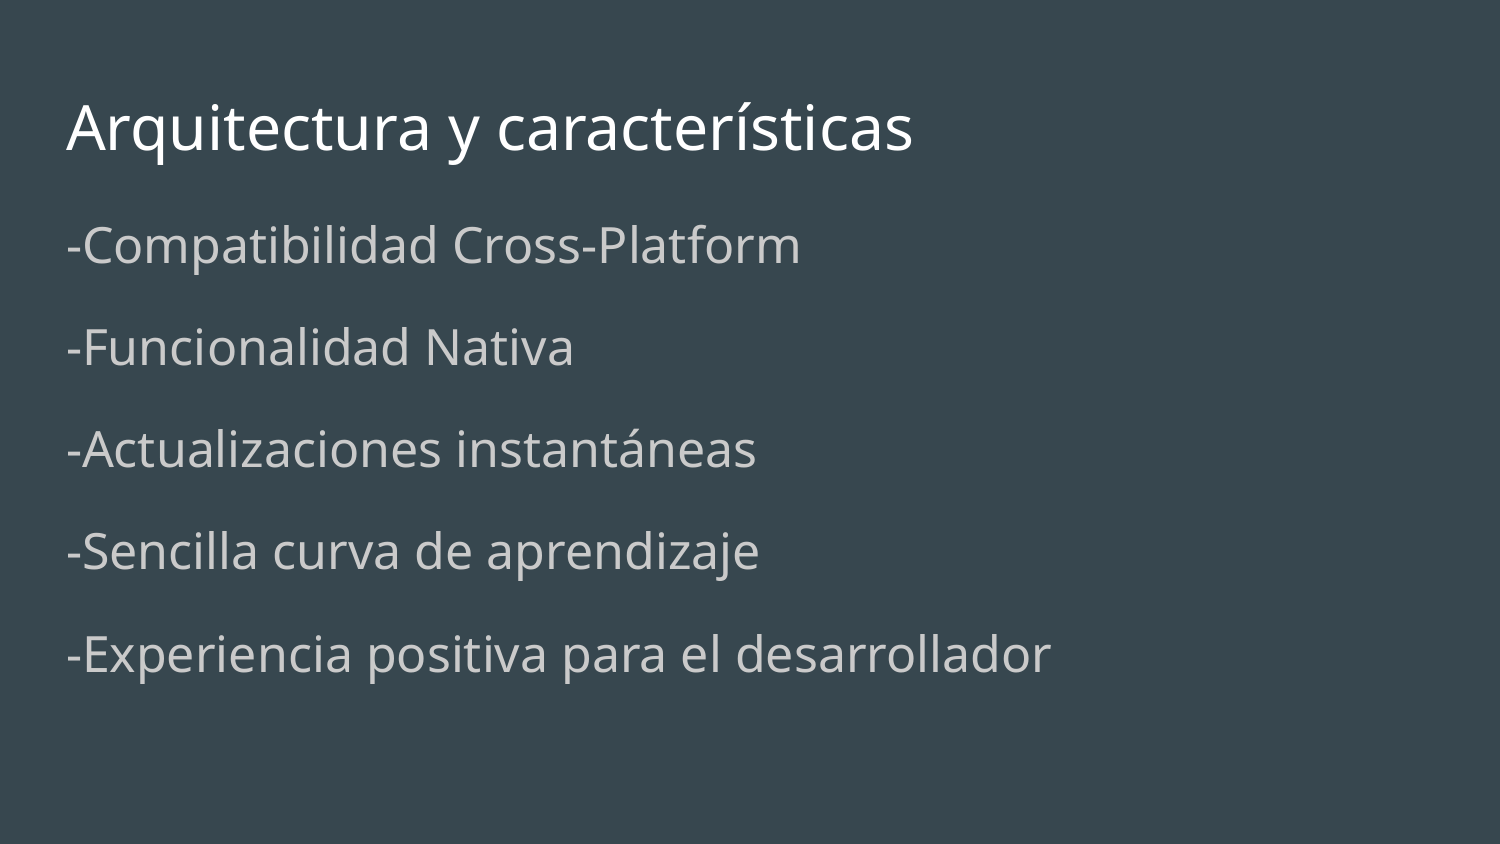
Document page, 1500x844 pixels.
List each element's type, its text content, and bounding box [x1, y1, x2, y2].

list -Compatibilidad Cross-Platform -Funcionalidad Nativa -Actualizaciones instantáneas -Sencilla curva de aprendizaje -Experiencia positiva para el desarrollador [51, 189, 1449, 750]
title Arquitectura y características [51, 72, 1449, 167]
